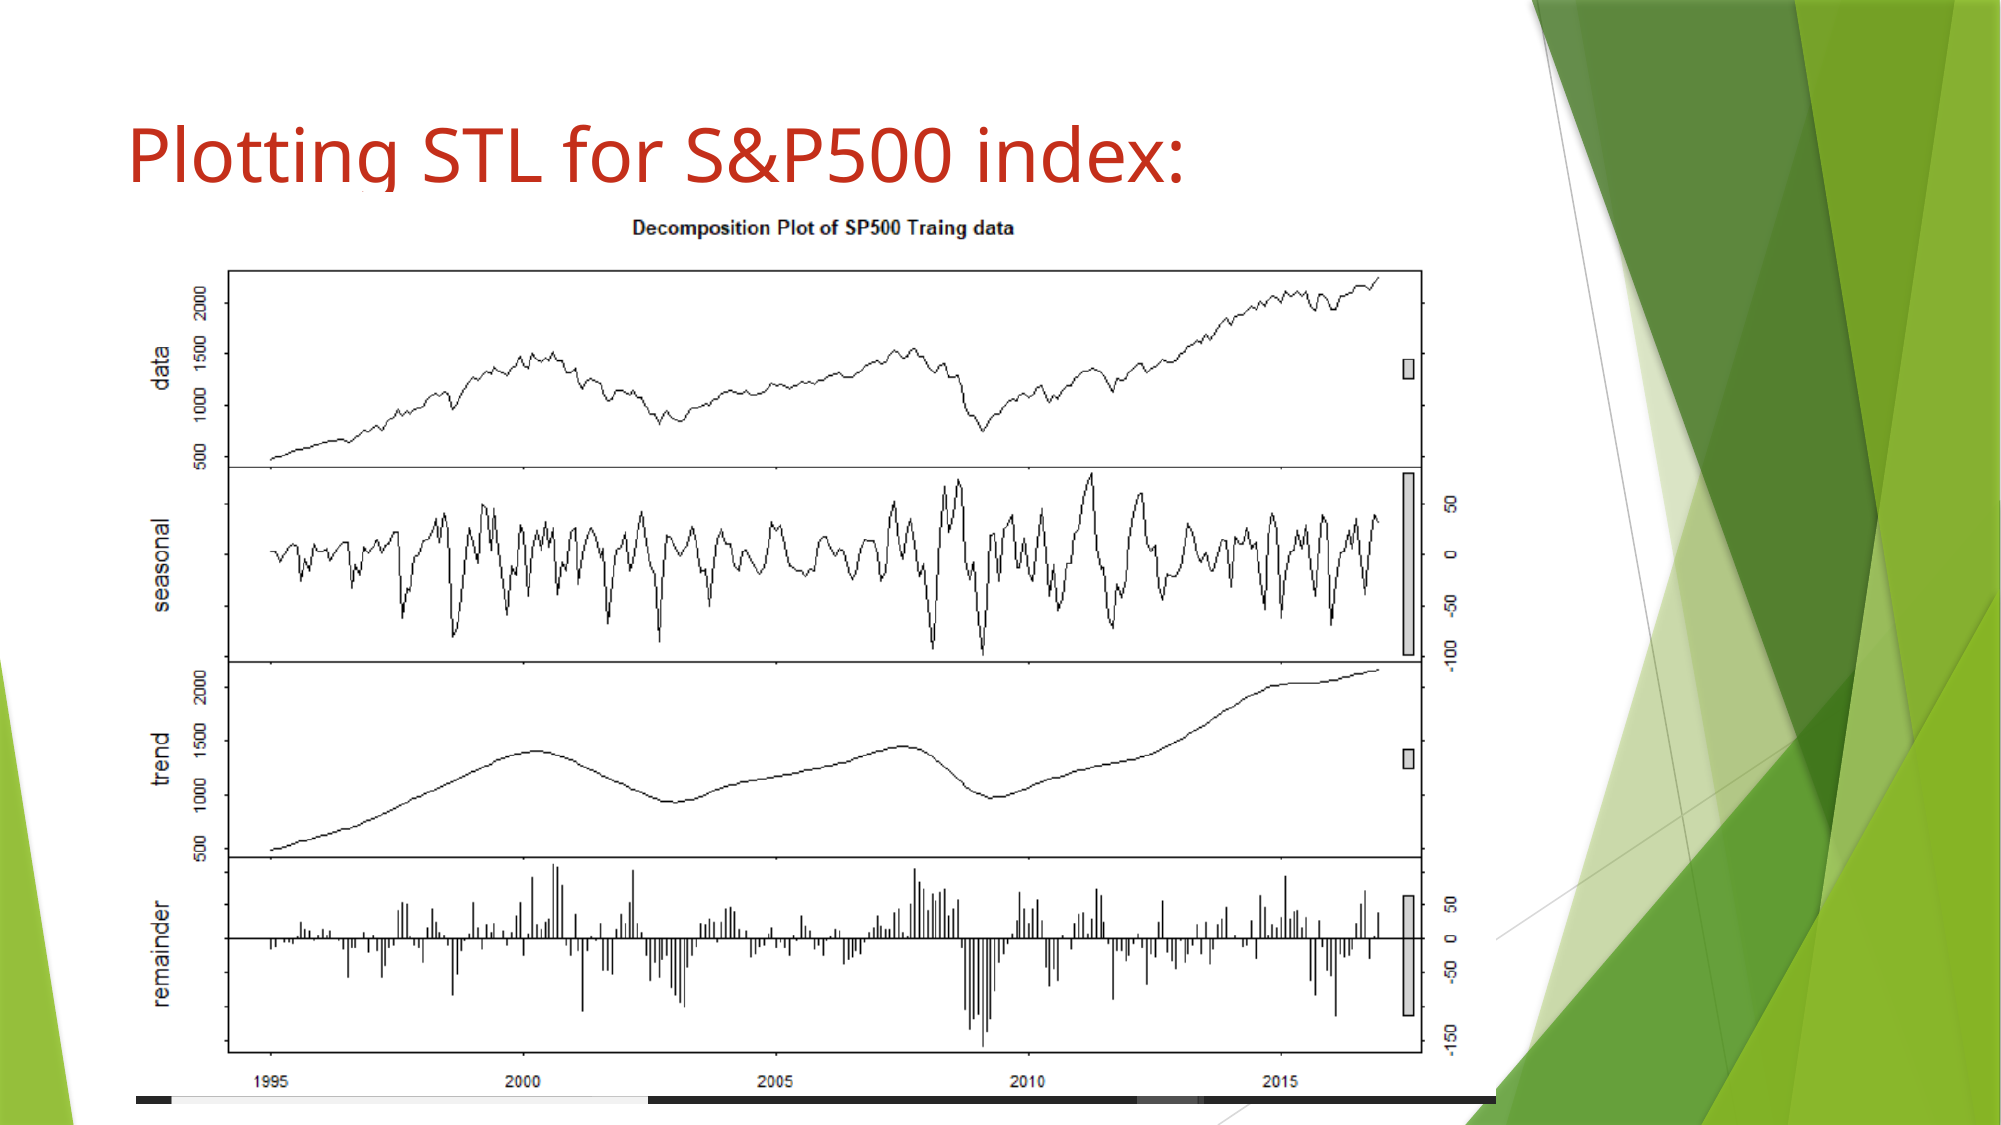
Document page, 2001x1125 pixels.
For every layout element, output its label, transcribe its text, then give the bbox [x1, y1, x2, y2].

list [136, 192, 1497, 1105]
title Plotting STL for S&P500 index: [111, 99, 1522, 206]
